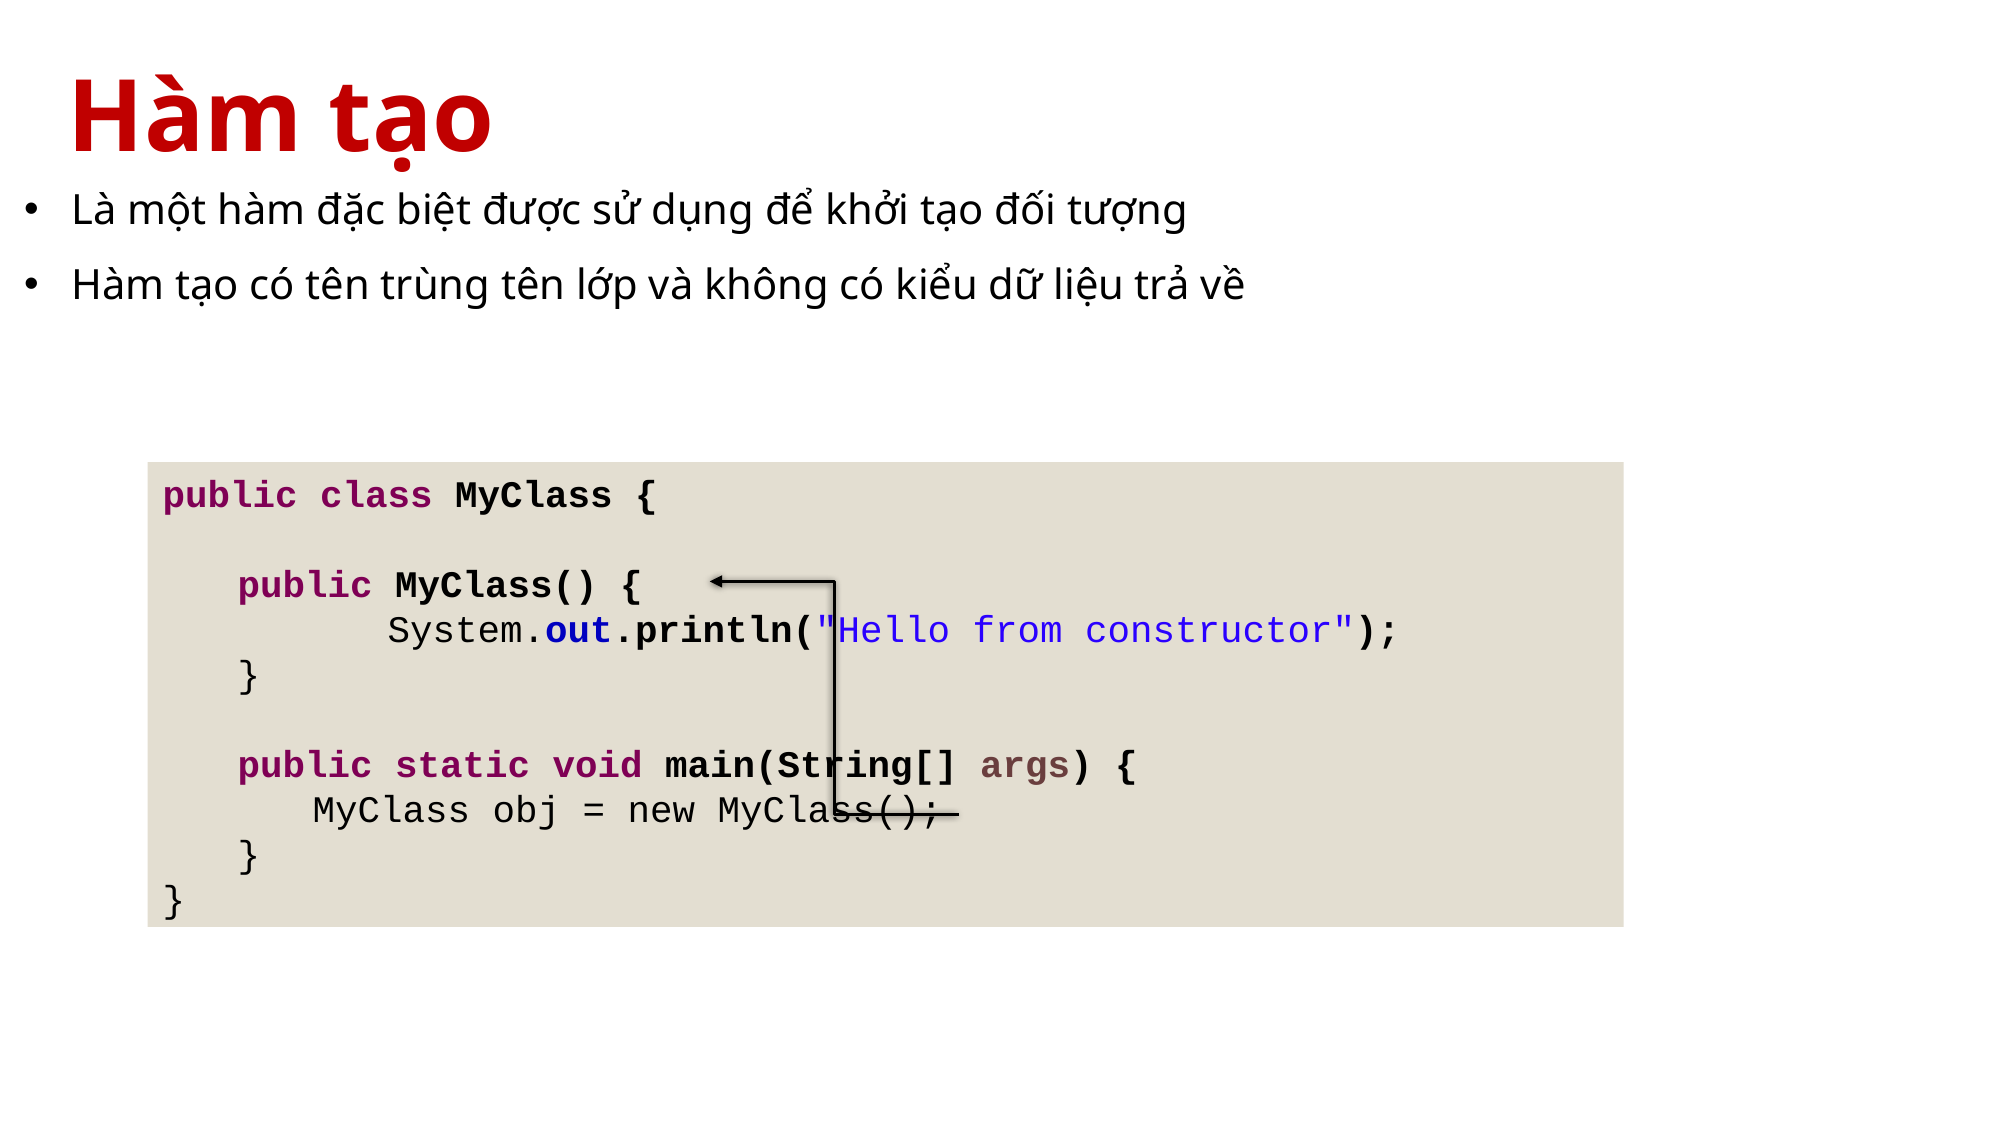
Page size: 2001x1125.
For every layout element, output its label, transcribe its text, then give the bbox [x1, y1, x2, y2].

text_box Là một hàm đặc biệt được sử dụng để khởi tạo đối tượng Hàm tạo có tên trùng tên lớp và không có kiểu dữ liệu trả về [9, 150, 1261, 316]
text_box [709, 581, 959, 815]
title Hàm tạo [67, 90, 1933, 151]
text_box public class MyClass { public MyClass() { System.out.println("Hello from constructor"); } public static void main(String[] args) { MyClass obj = new MyClass(); } } [147, 462, 1624, 927]
